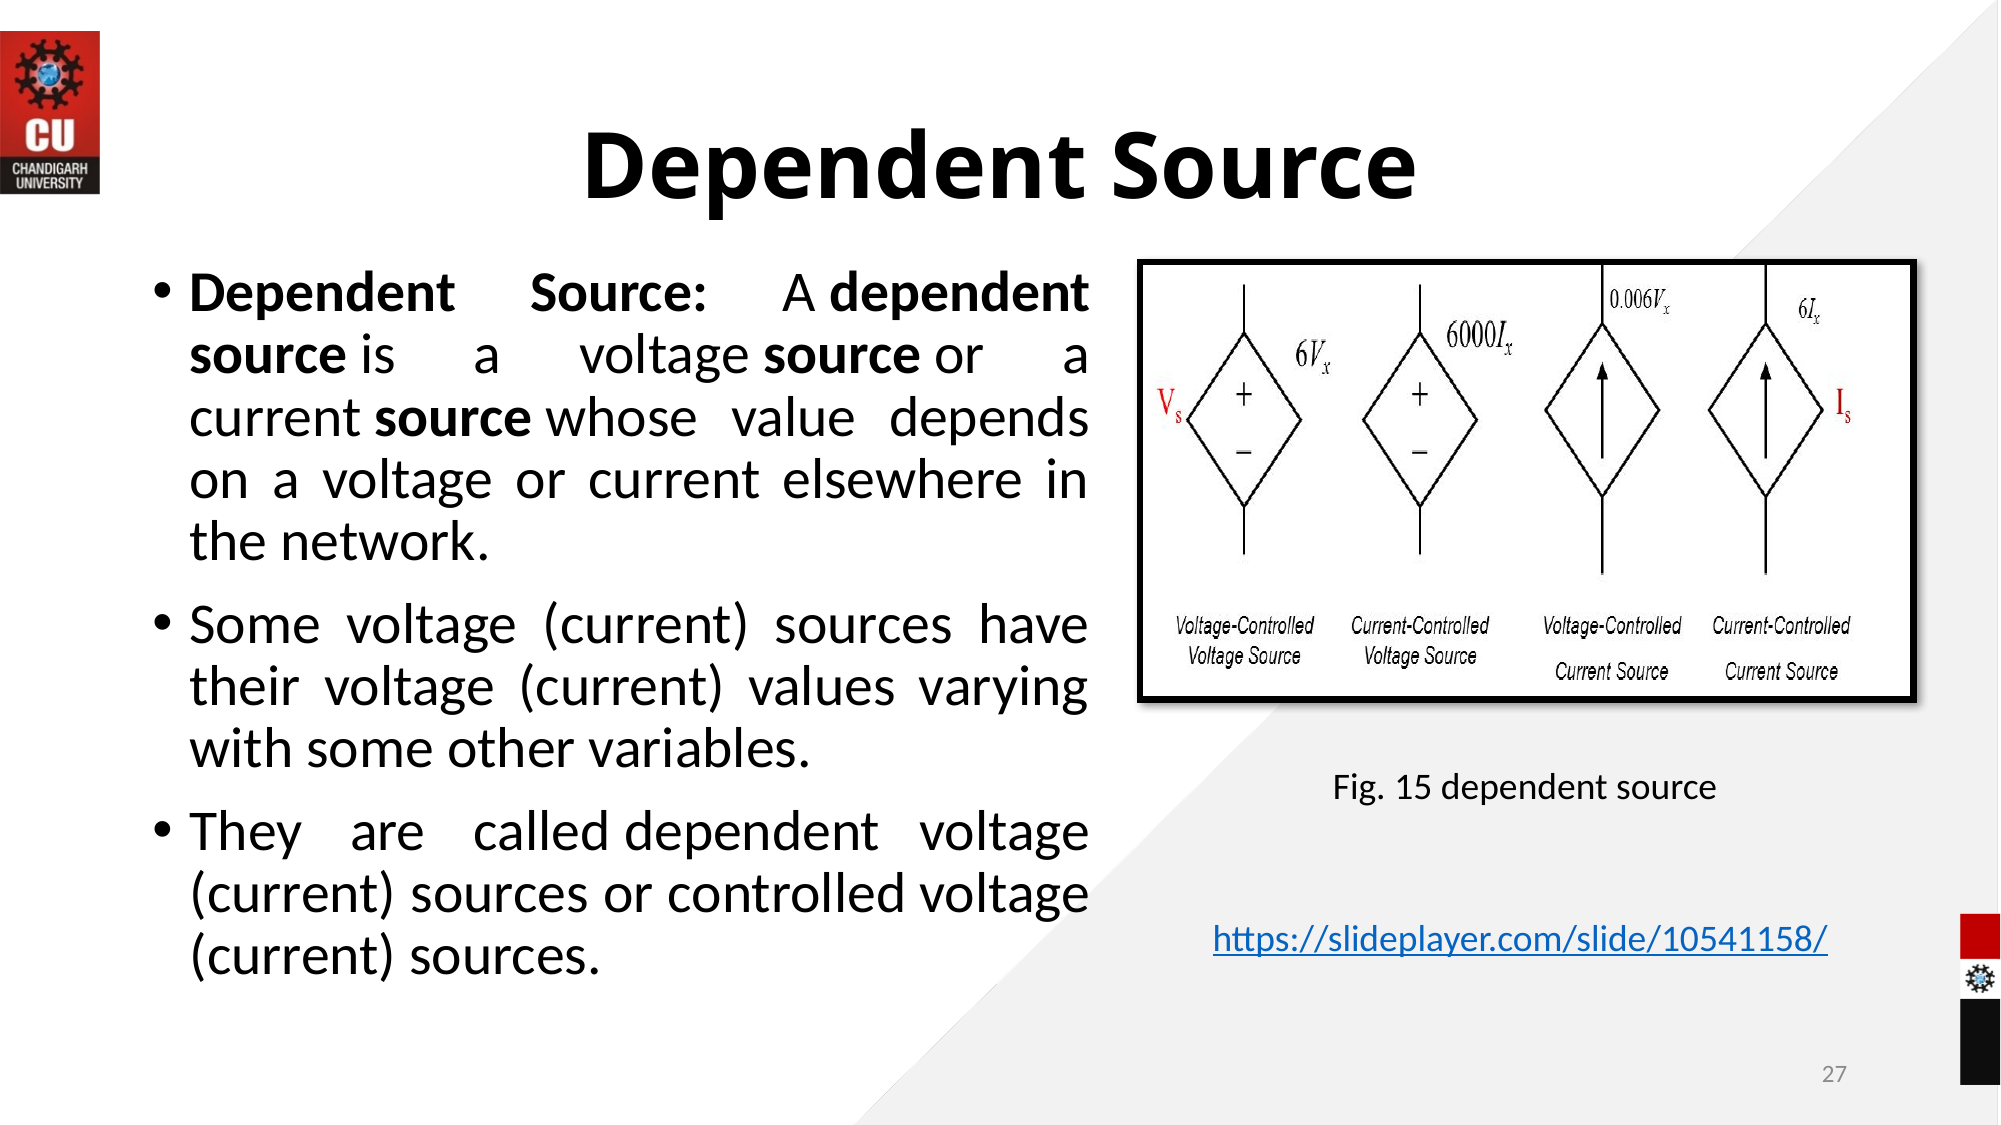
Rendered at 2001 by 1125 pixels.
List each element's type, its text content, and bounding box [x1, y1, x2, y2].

text_box Fig. 15 dependent source [1318, 754, 1733, 814]
text_box https://slideplayer.com/slide/10541158/ [1197, 906, 1843, 967]
picture [0, 0, 2001, 1125]
slide_number 27 [1412, 1042, 1863, 1103]
list Dependent Source: A dependent source is a voltage source or a current source whose value depends on a voltage or current elsewhere in the network. Some voltage (current) sources have their voltage (current) values varying with some other variables. They are called dependent voltage (current) sources or controlled voltage (current) sources. [137, 254, 1106, 1055]
title Dependent Source [137, 59, 1863, 278]
